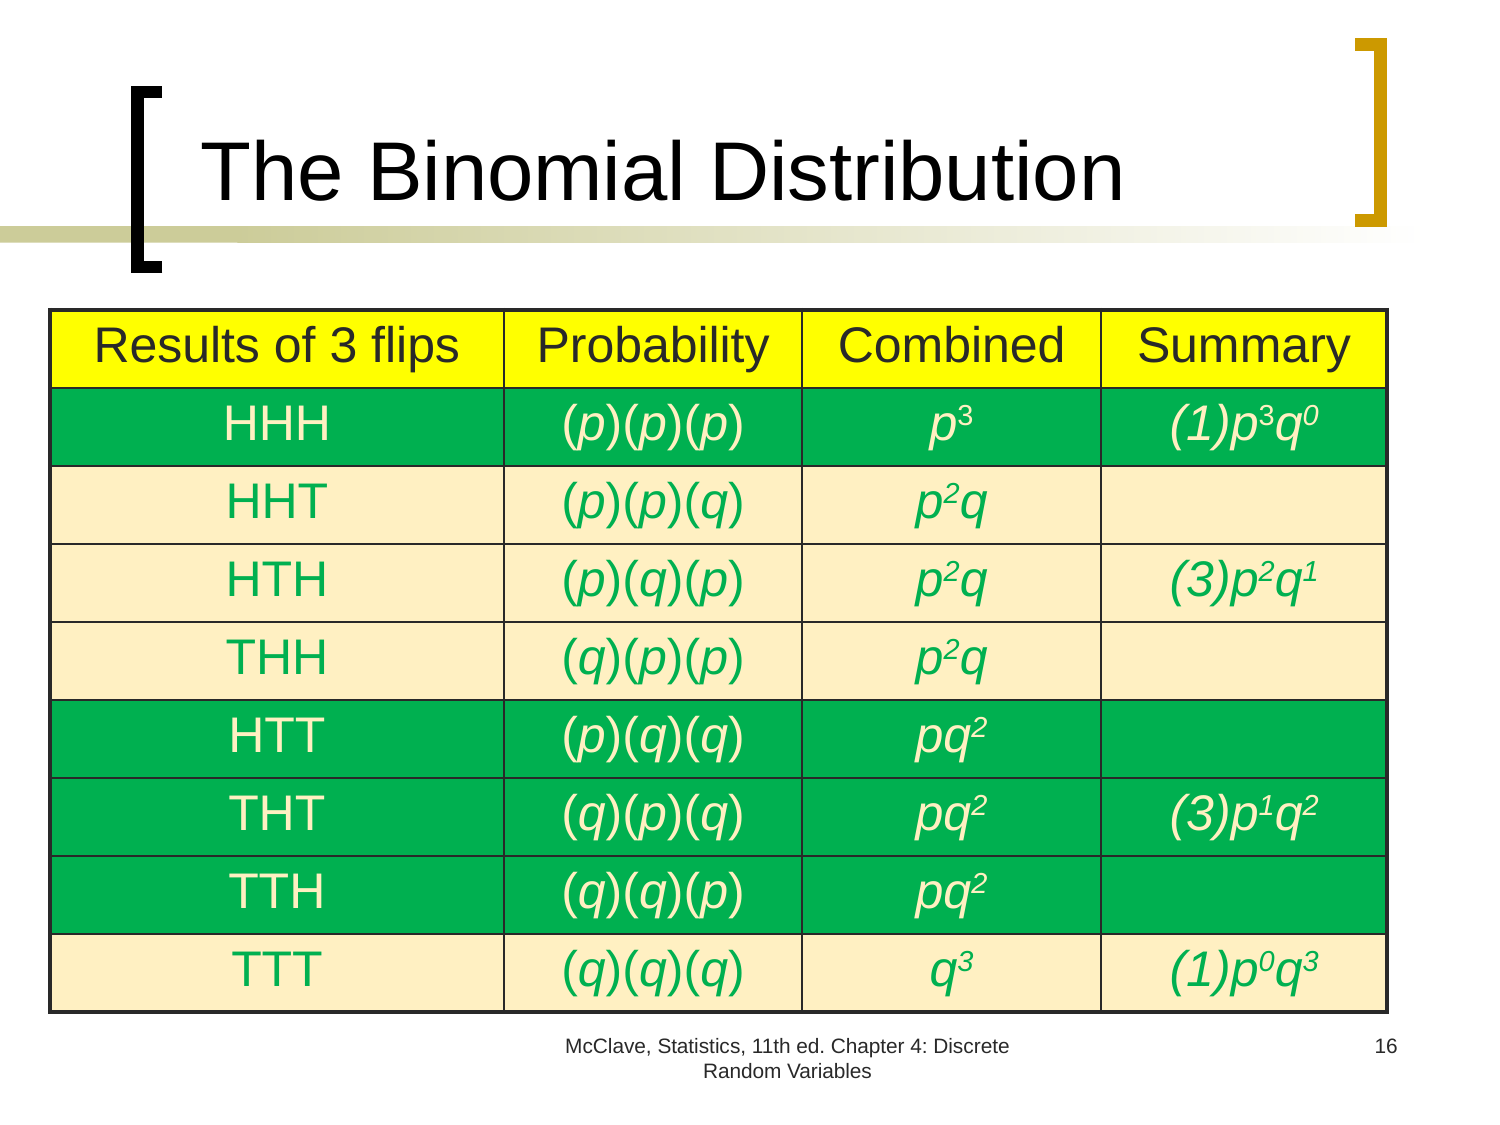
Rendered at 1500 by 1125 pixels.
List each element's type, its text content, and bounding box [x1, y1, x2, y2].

table_cell (1)p0q3 [1102, 935, 1385, 1010]
table_cell HHT [52, 467, 503, 543]
table_cell (3)p2q1 [1102, 545, 1385, 621]
table_cell [1102, 467, 1385, 543]
table_header Probability [505, 312, 801, 387]
table_cell (q)(p)(p) [505, 623, 801, 699]
title The Binomial Distribution [162, 37, 1337, 225]
table_cell (q)(q)(p) [505, 857, 801, 933]
slide_number 16 [1099, 1024, 1413, 1101]
table_cell [1102, 701, 1385, 777]
table_cell p3 [803, 389, 1100, 465]
table_cell pq2 [803, 701, 1100, 777]
table_cell HTH [52, 545, 503, 621]
table_cell (3)p1q2 [1102, 779, 1385, 855]
table_cell (q)(p)(q) [505, 779, 801, 855]
table_cell HTT [52, 701, 503, 777]
table_cell q3 [803, 935, 1100, 1010]
table_cell (q)(q)(q) [505, 935, 801, 1010]
table_cell pq2 [803, 857, 1100, 933]
table_cell p2q [803, 545, 1100, 621]
table_cell pq2 [803, 779, 1100, 855]
table_cell HHH [52, 389, 503, 465]
table_header Results of 3 flips [52, 312, 503, 387]
table_cell (p)(p)(p) [505, 389, 801, 465]
table_cell (1)p3q0 [1102, 389, 1385, 465]
table_cell TTH [52, 857, 503, 933]
table_cell THT [52, 779, 503, 855]
table_cell (p)(q)(q) [505, 701, 801, 777]
table_cell p2q [803, 623, 1100, 699]
table_header Summary [1102, 312, 1385, 387]
table_cell p2q [803, 467, 1100, 543]
table_cell (p)(q)(p) [505, 545, 801, 621]
table_cell [1102, 857, 1385, 933]
table_cell [1102, 623, 1385, 699]
table_cell (p)(p)(q) [505, 467, 801, 543]
footer McClave, Statistics, 11th ed. Chapter 4: Discrete Random Variables [549, 1024, 1026, 1101]
table_cell TTT [52, 935, 503, 1010]
table_header Combined [803, 312, 1100, 387]
table_cell THH [52, 623, 503, 699]
